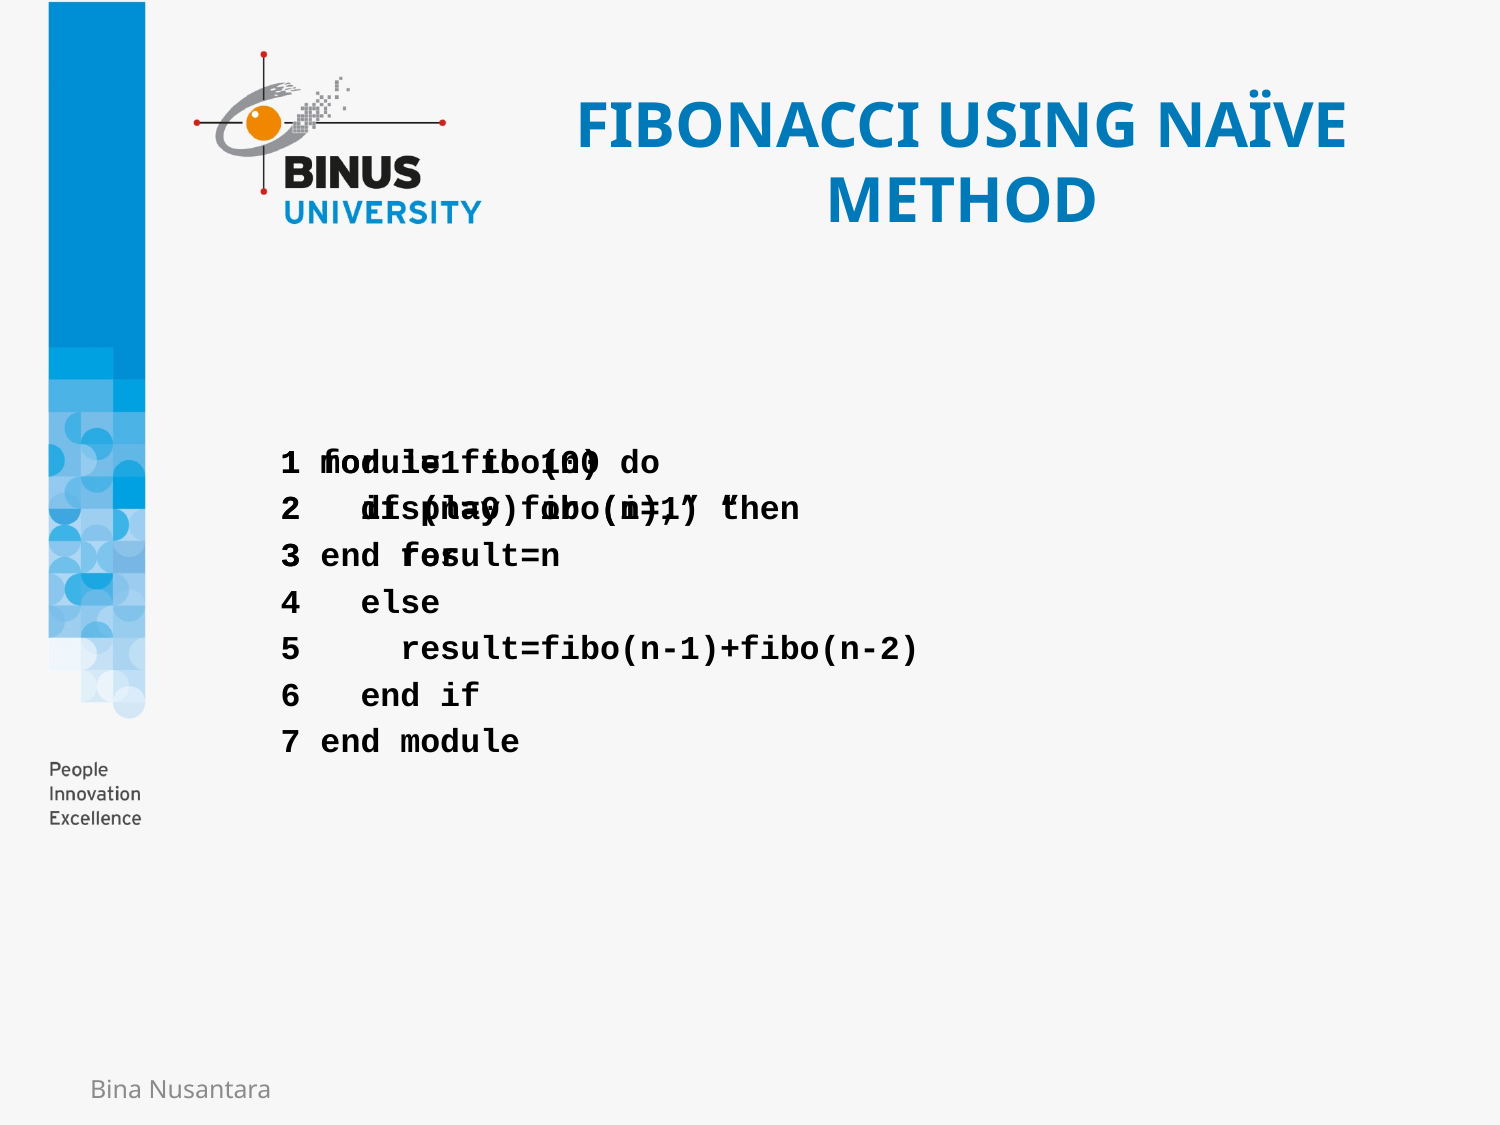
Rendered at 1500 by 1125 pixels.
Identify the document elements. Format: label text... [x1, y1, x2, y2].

picture [415, 206, 425, 211]
slide_number Bina Nusantara [75, 1058, 425, 1119]
list 1 for i=1 to 100 do 2 display fibo(i),” ” 3 end for [265, 432, 1425, 1005]
title FIBONACCI USING NAÏVE METHOD [425, 66, 1500, 254]
picture [0, 0, 1500, 845]
